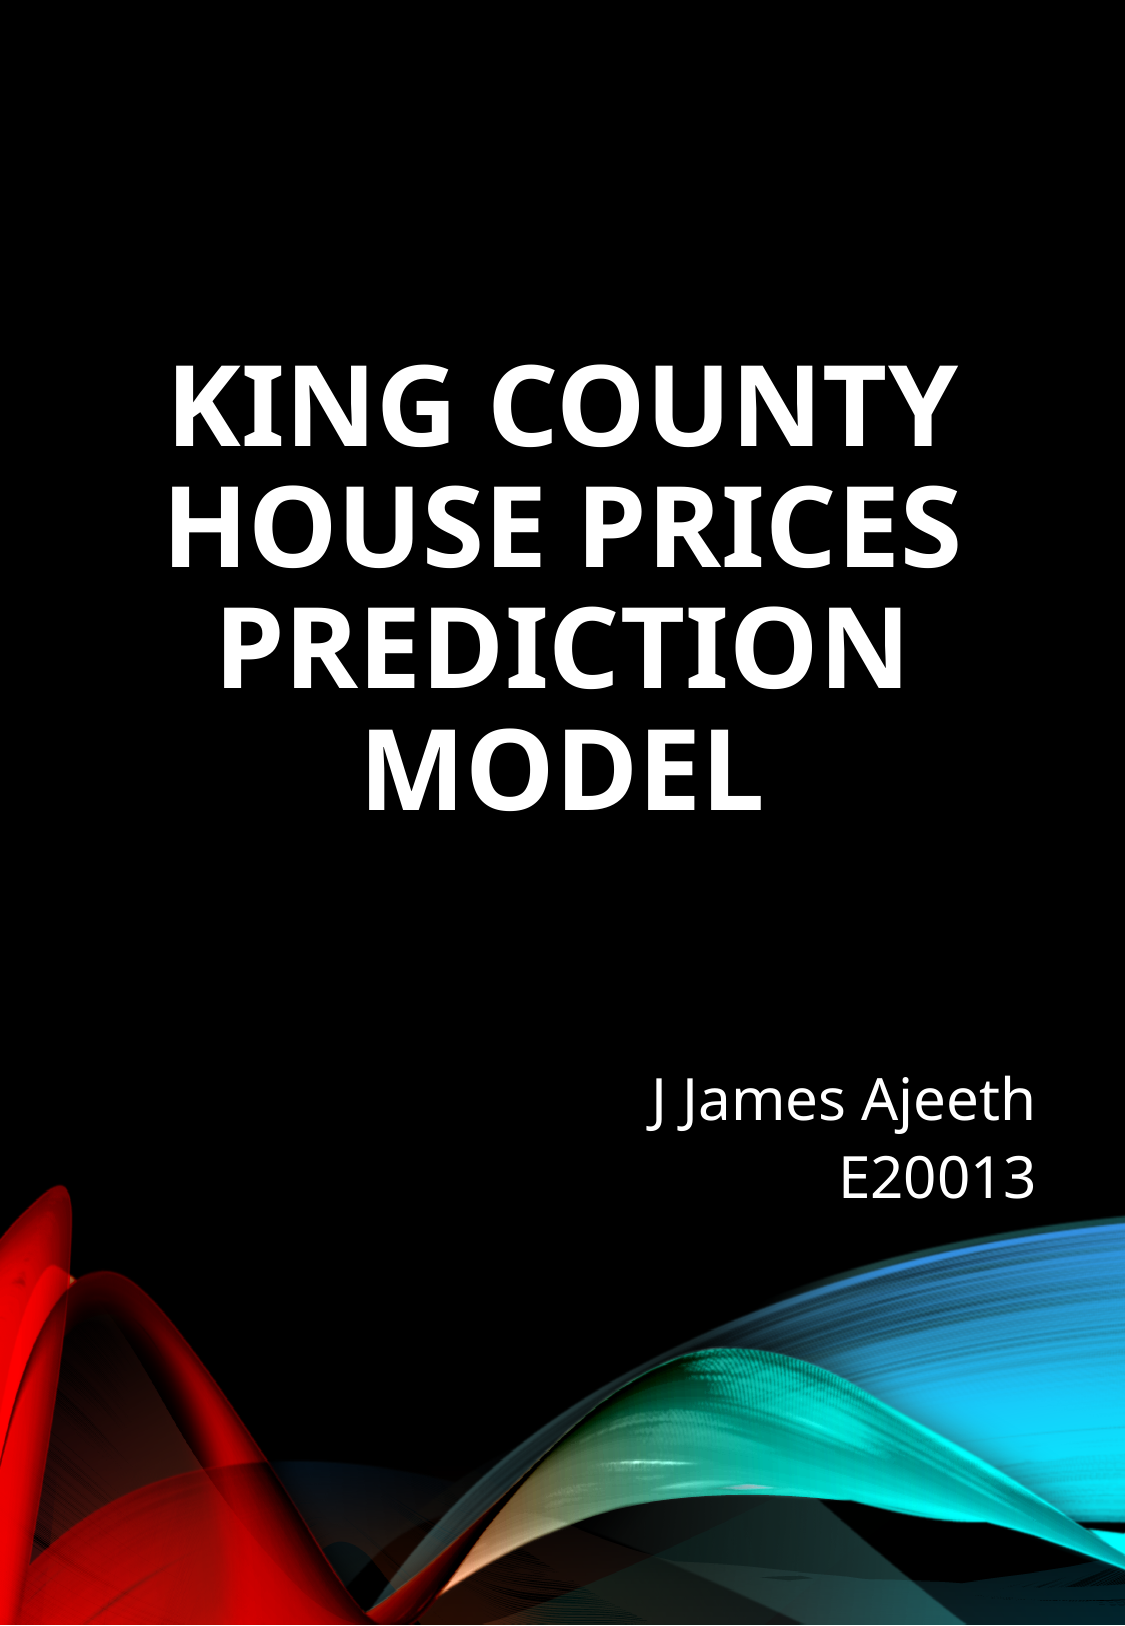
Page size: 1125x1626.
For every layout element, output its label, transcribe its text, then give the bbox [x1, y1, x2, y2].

list J James Ajeeth E20013 [245, 1062, 1052, 1242]
title King County House Prices Prediction Model [73, 178, 1052, 843]
picture [0, 1183, 1125, 1625]
